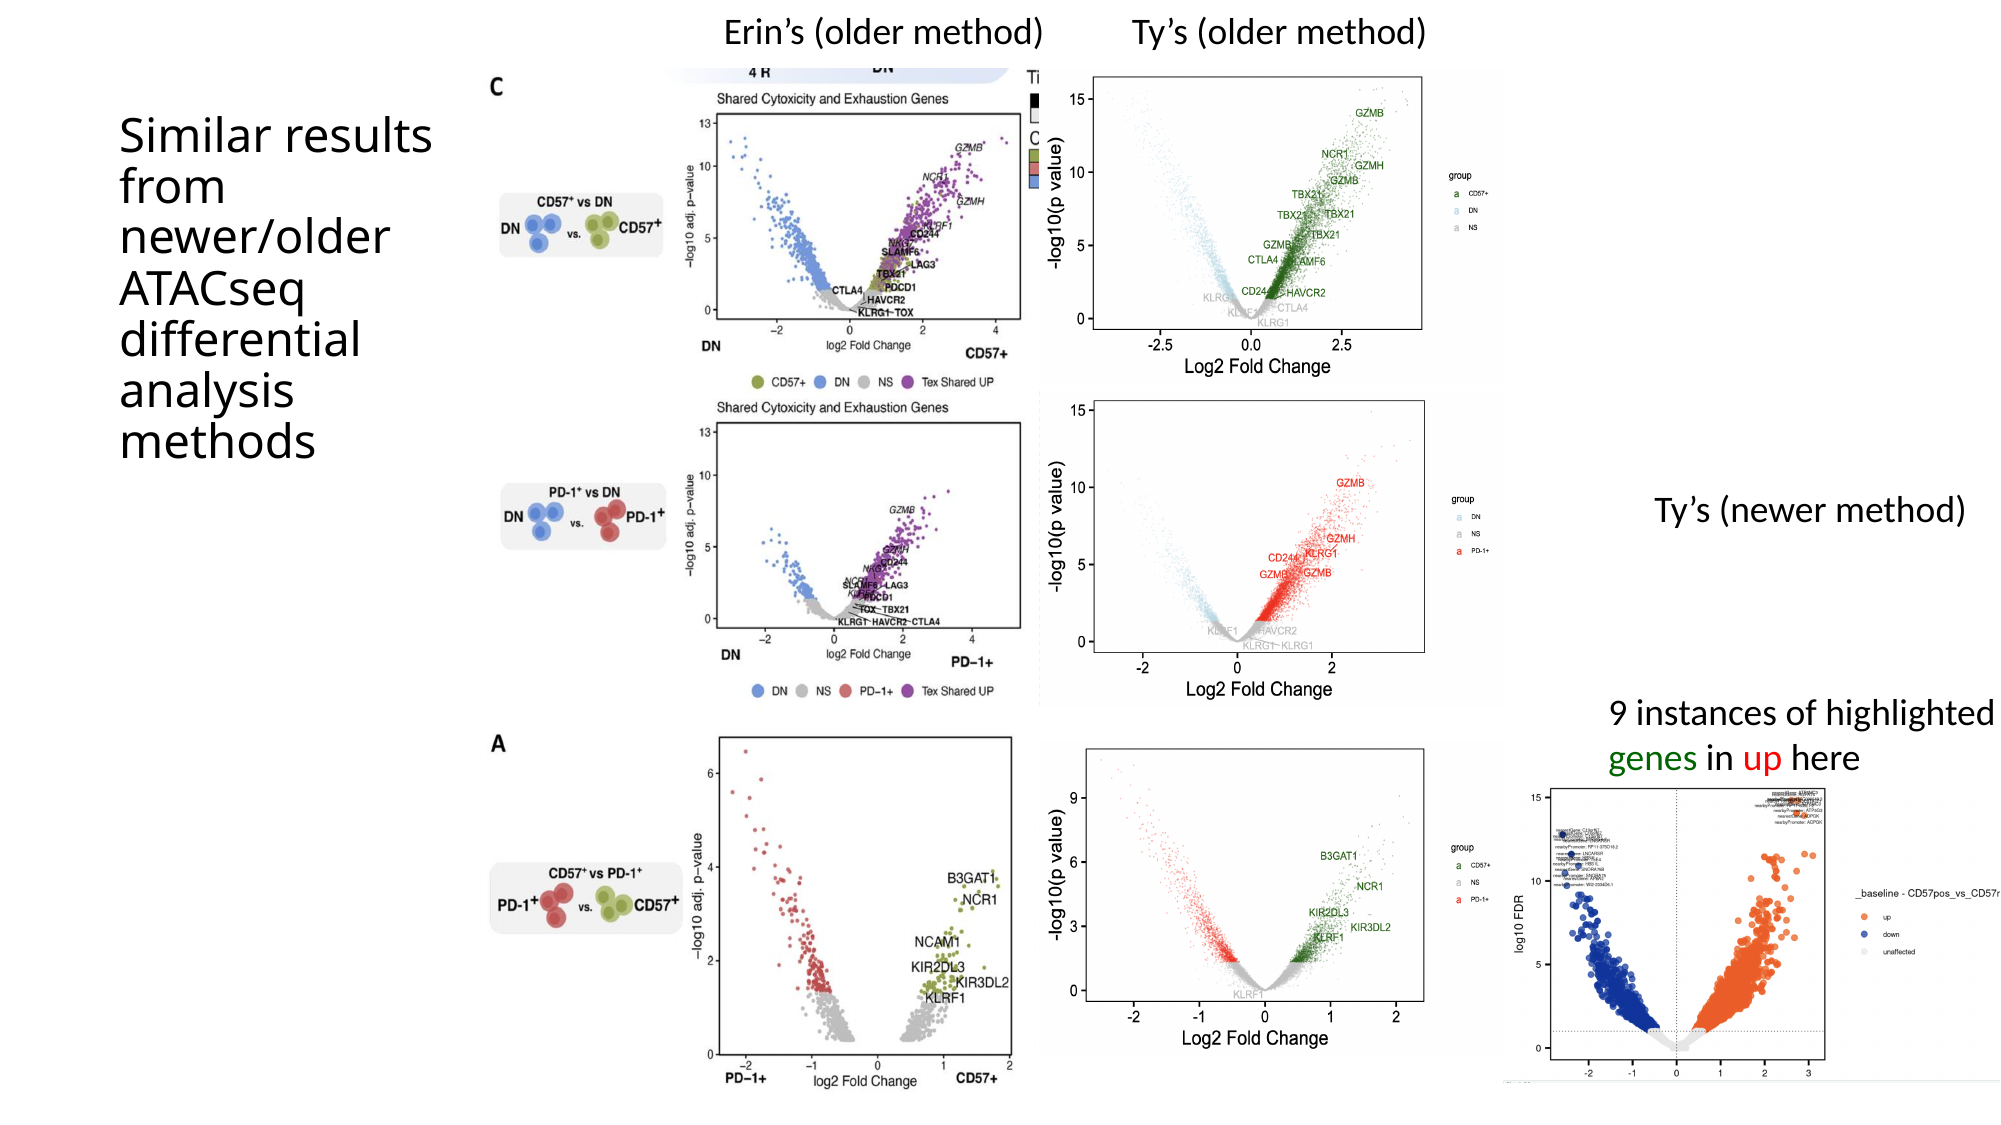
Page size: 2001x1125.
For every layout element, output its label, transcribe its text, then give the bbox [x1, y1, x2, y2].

text_box Erin’s (older method) [709, 0, 1060, 60]
title Similar results from newer/older ATACseq differential analysis methods [104, 101, 461, 479]
picture [1503, 786, 2000, 1083]
text_box 9 instances of highlighted genes in up here [1593, 680, 2000, 785]
text_box Ty’s (newer method) [1639, 478, 1982, 538]
text_box Ty’s (older method) [1117, 0, 1443, 60]
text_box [461, 68, 1505, 1101]
